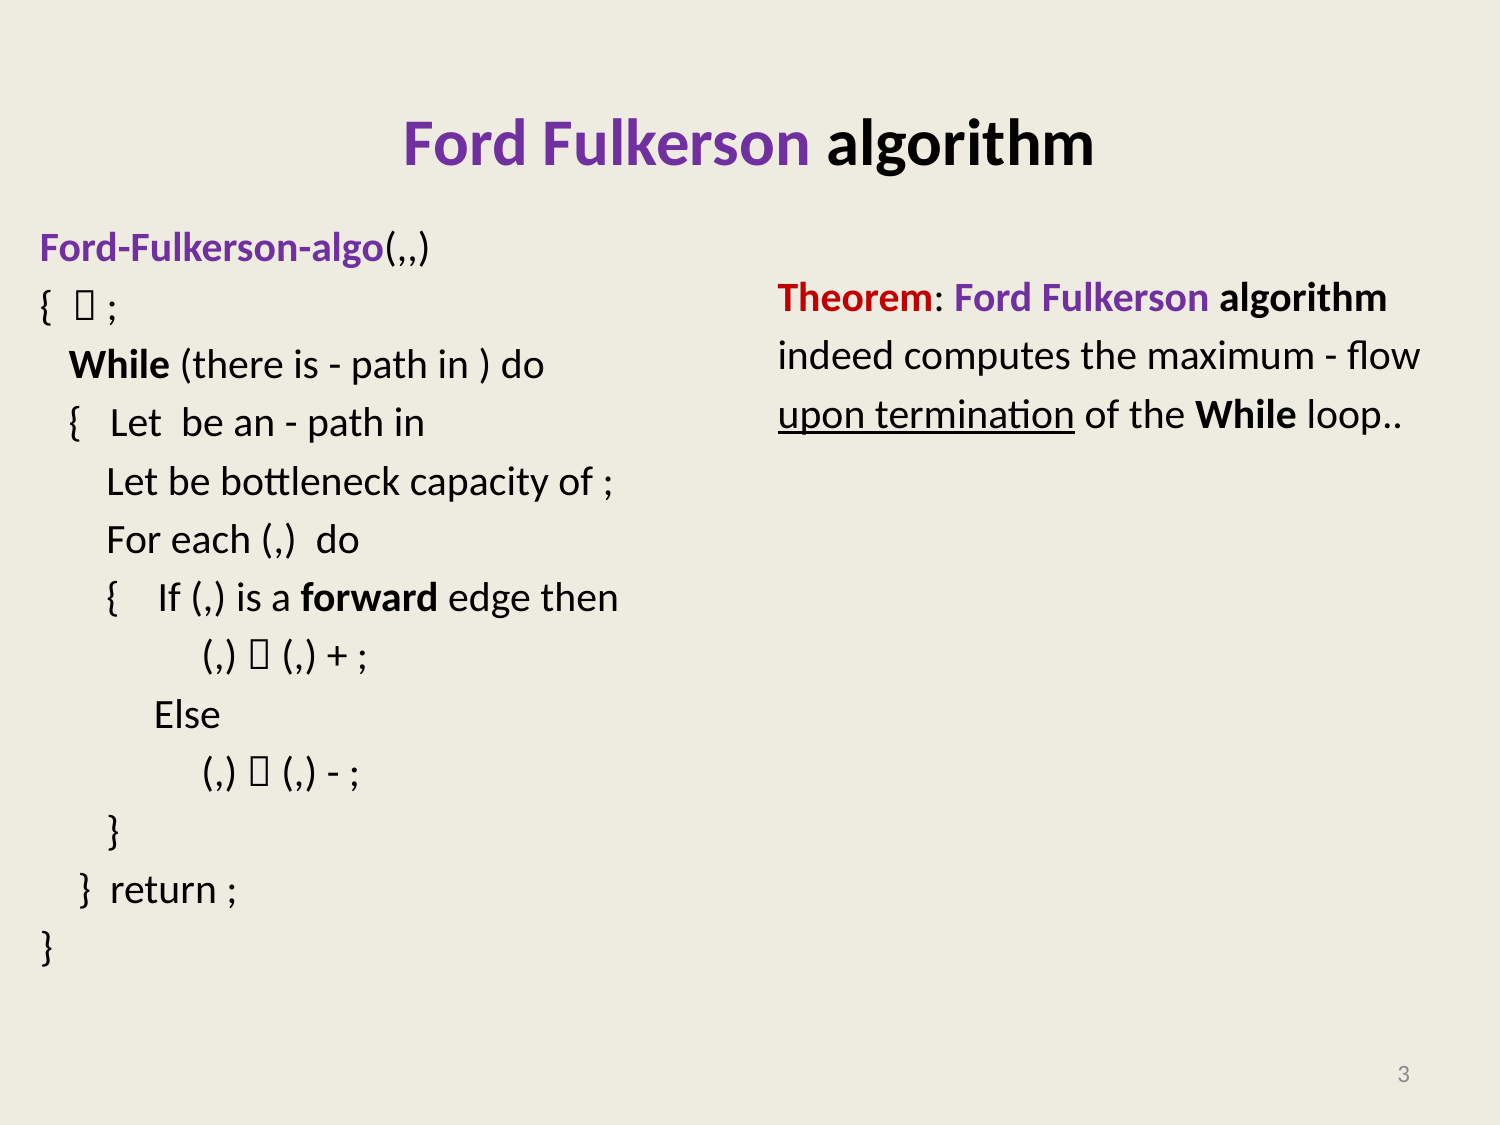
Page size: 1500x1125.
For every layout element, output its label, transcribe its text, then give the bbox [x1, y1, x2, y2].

title Ford Fulkerson algorithm [75, 45, 1425, 233]
slide_number 3 [1074, 1042, 1425, 1103]
